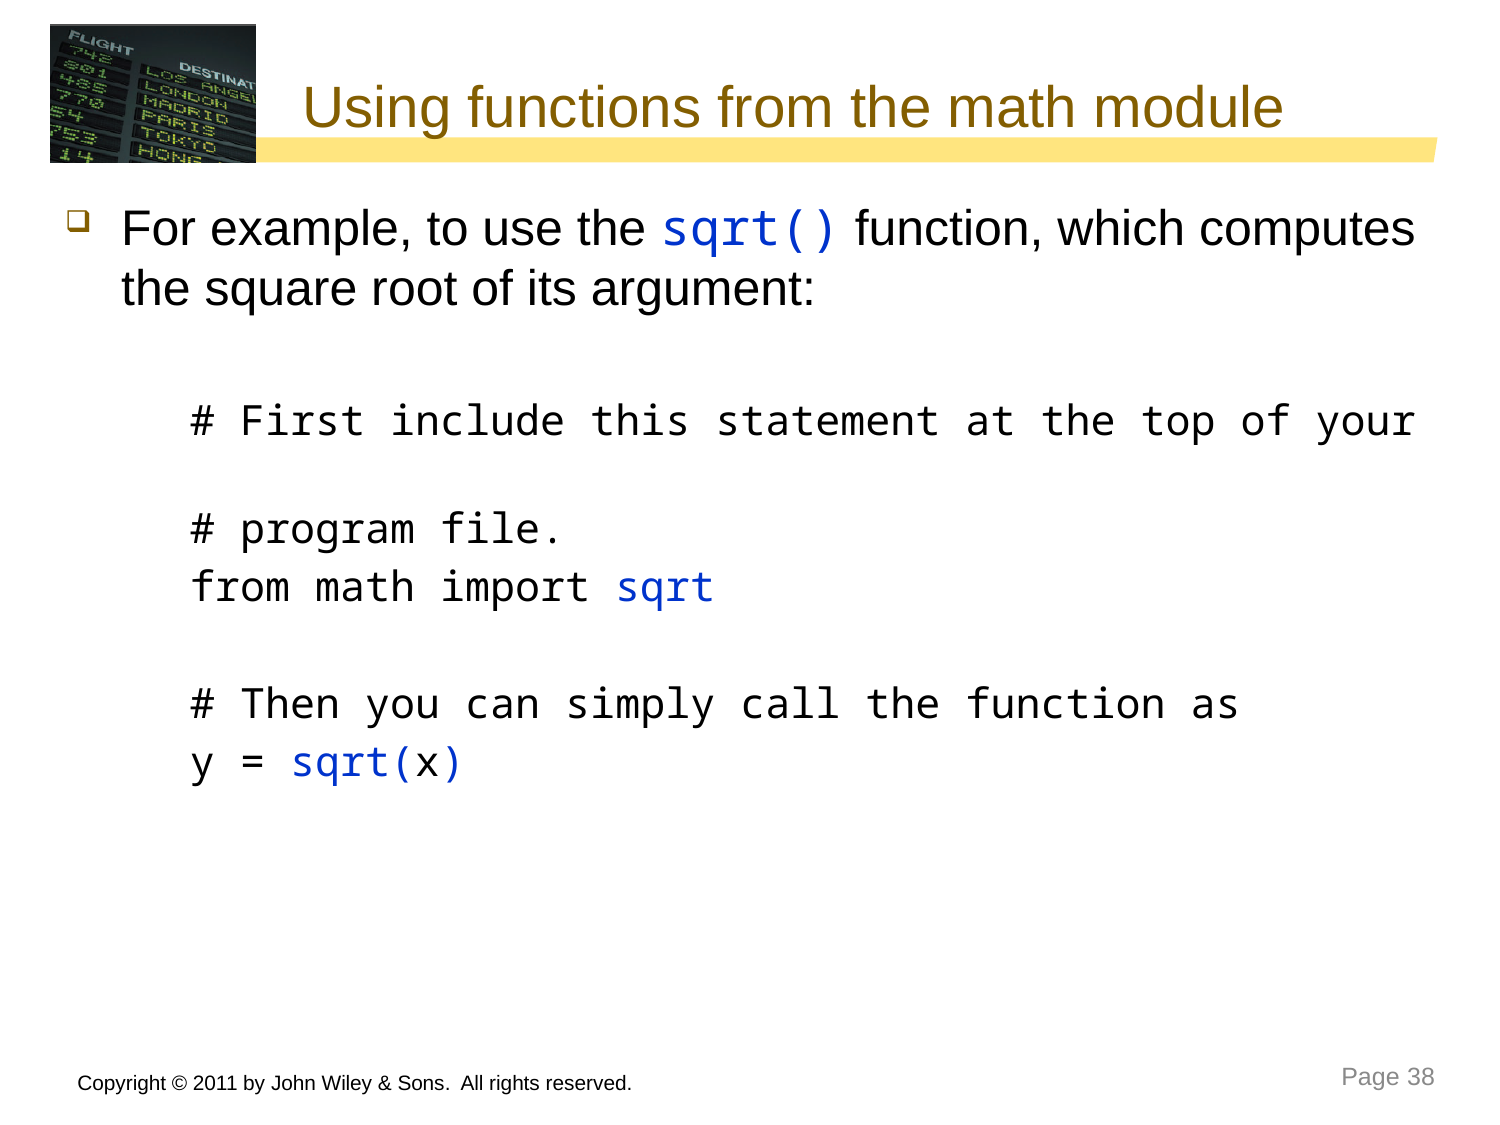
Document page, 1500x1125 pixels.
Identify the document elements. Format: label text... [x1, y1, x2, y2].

slide_number Page 38 [1187, 1050, 1450, 1100]
title Using functions from the math module [287, 44, 1451, 163]
footer Copyright © 2011 by John Wiley & Sons. All rights reserved. [62, 1037, 726, 1104]
list For example, to use the sqrt() function, which computes the square root of its argument: # First include this statement at the top of your # program file. from math import sqrt # Then you can simply call the function as y = sqrt(x) [49, 187, 1438, 1026]
picture [50, 24, 256, 163]
